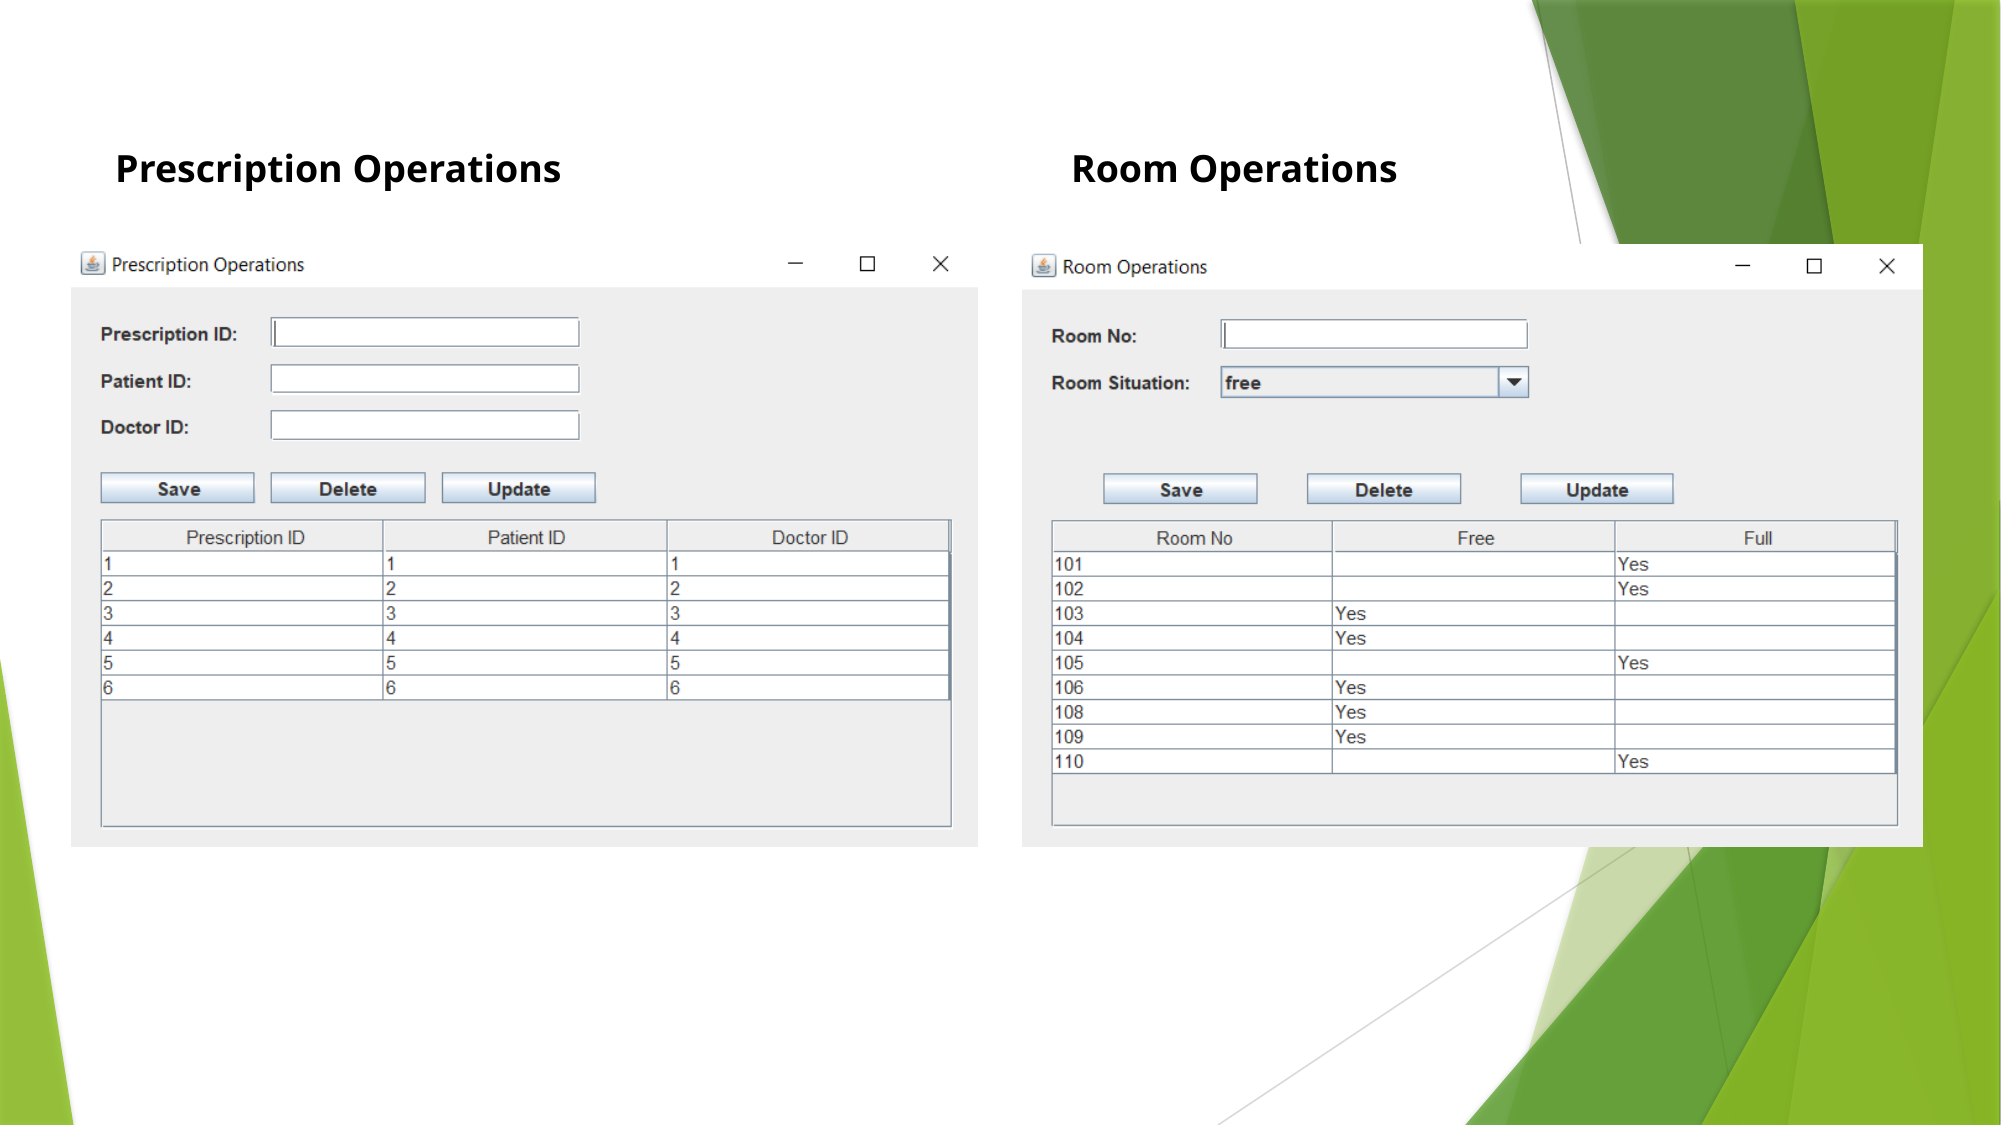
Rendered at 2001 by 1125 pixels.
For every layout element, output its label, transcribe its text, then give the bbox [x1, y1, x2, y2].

picture [1022, 243, 1923, 848]
text_box Prescription Operations [100, 137, 665, 198]
text_box Room Operations [1056, 137, 1578, 198]
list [70, 243, 978, 848]
